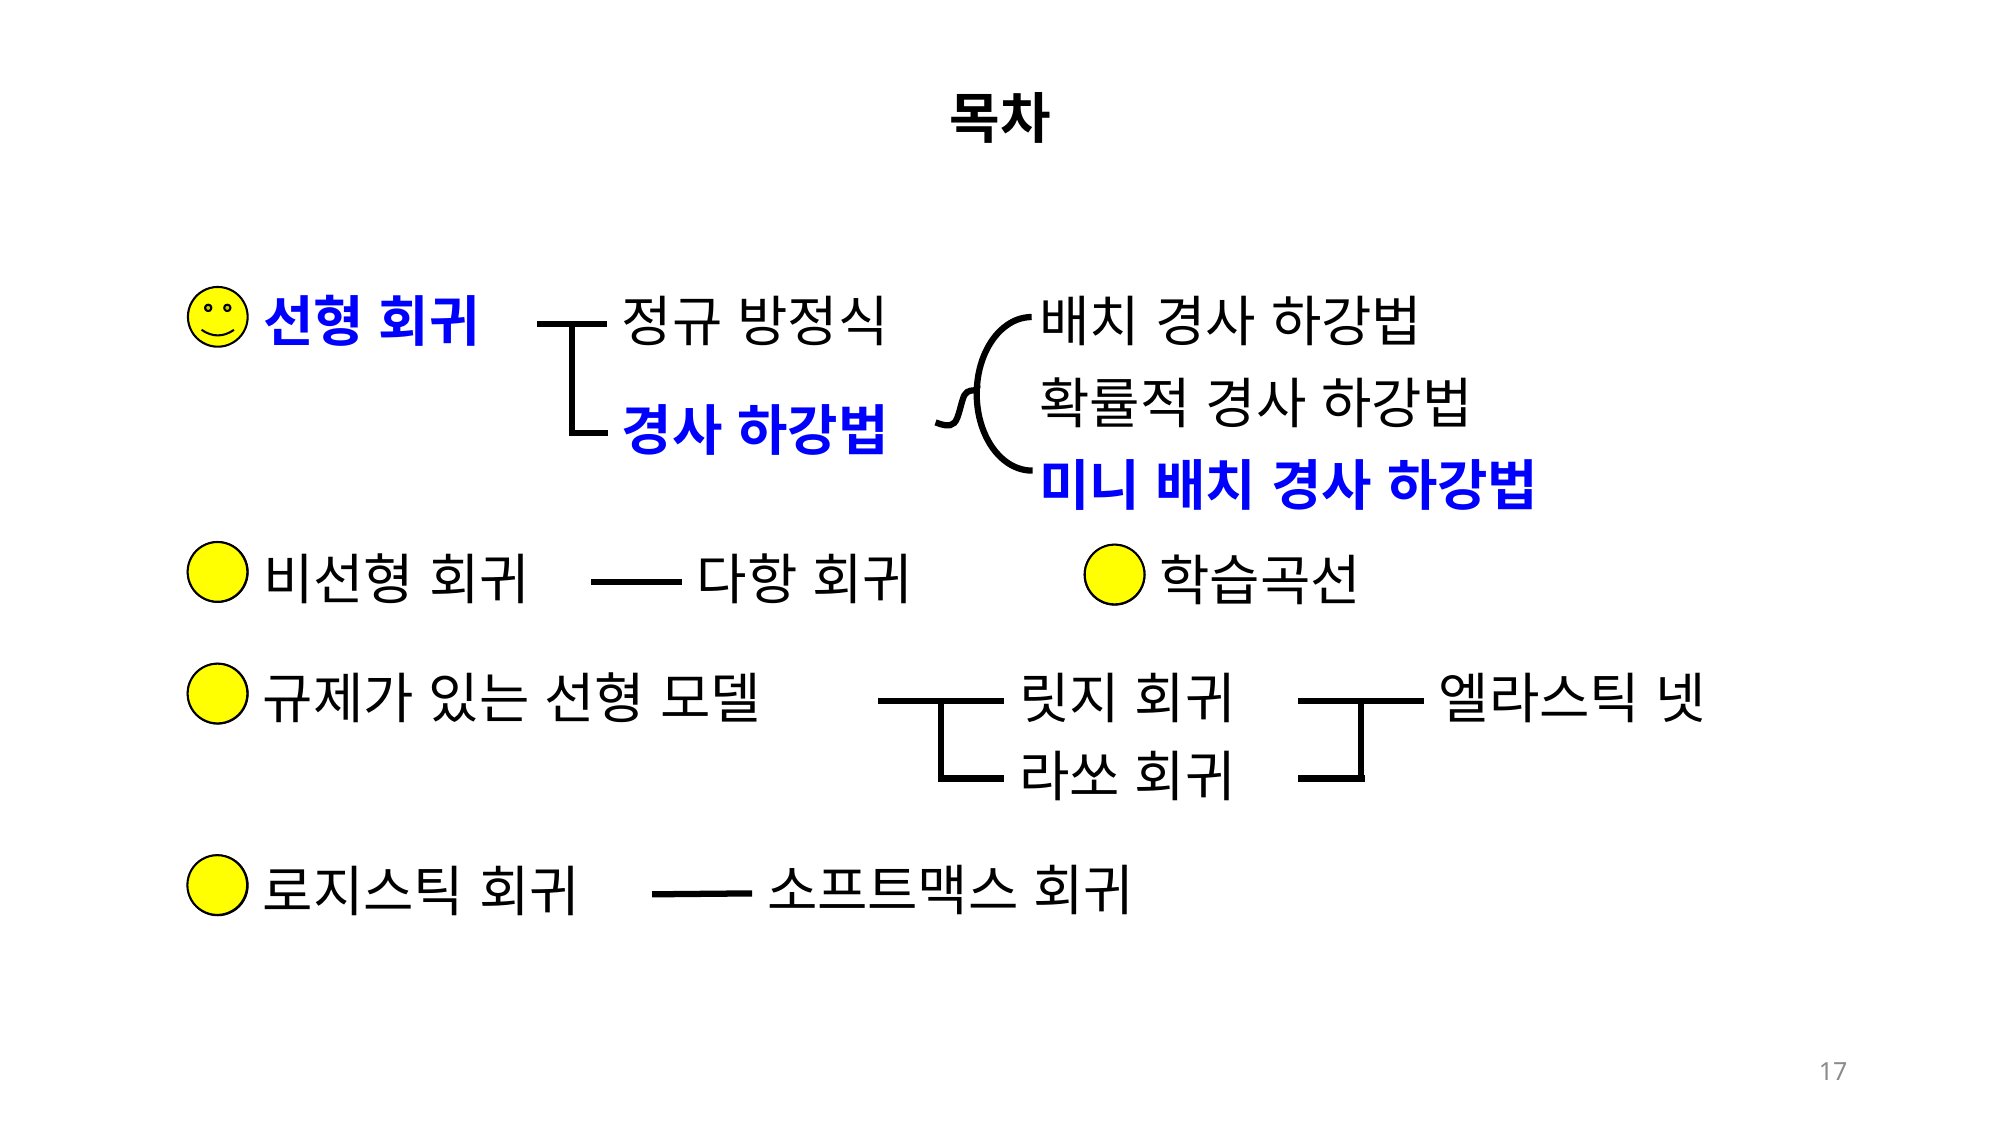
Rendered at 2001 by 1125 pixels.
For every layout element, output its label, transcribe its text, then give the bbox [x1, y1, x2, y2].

text_box 로지스틱 회귀 [247, 857, 652, 932]
text_box 다항 회귀 [681, 544, 1076, 620]
title 목차 [729, 83, 1271, 159]
text_box [1083, 543, 1146, 606]
text_box [186, 540, 249, 603]
slide_number 17 [1412, 1042, 1863, 1103]
text_box 확률적 경사 하강법 [1032, 368, 1632, 444]
text_box 규제가 있는 선형 모델 [247, 663, 879, 739]
text_box 경사 하강법 [606, 396, 955, 471]
text_box 릿지 회귀 [1004, 663, 1299, 739]
text_box 배치 경사 하강법 [1024, 286, 1550, 362]
text_box [186, 854, 249, 916]
text_box 학습곡선 [1144, 546, 1538, 621]
text_box [935, 388, 979, 427]
text_box 미니 배치 경사 하강법 [1024, 450, 1698, 526]
text_box 비선형 회귀 [248, 544, 591, 620]
text_box [186, 285, 249, 348]
list 선형 회귀 [248, 287, 538, 362]
text_box 엘라스틱 넷 [1424, 663, 1812, 739]
text_box 정규 방정식 [606, 286, 955, 362]
text_box 라쏘 회귀 [1004, 741, 1299, 816]
text_box [976, 316, 1033, 472]
text_box [186, 662, 249, 725]
text_box 소프트맥스 회귀 [752, 856, 1383, 931]
